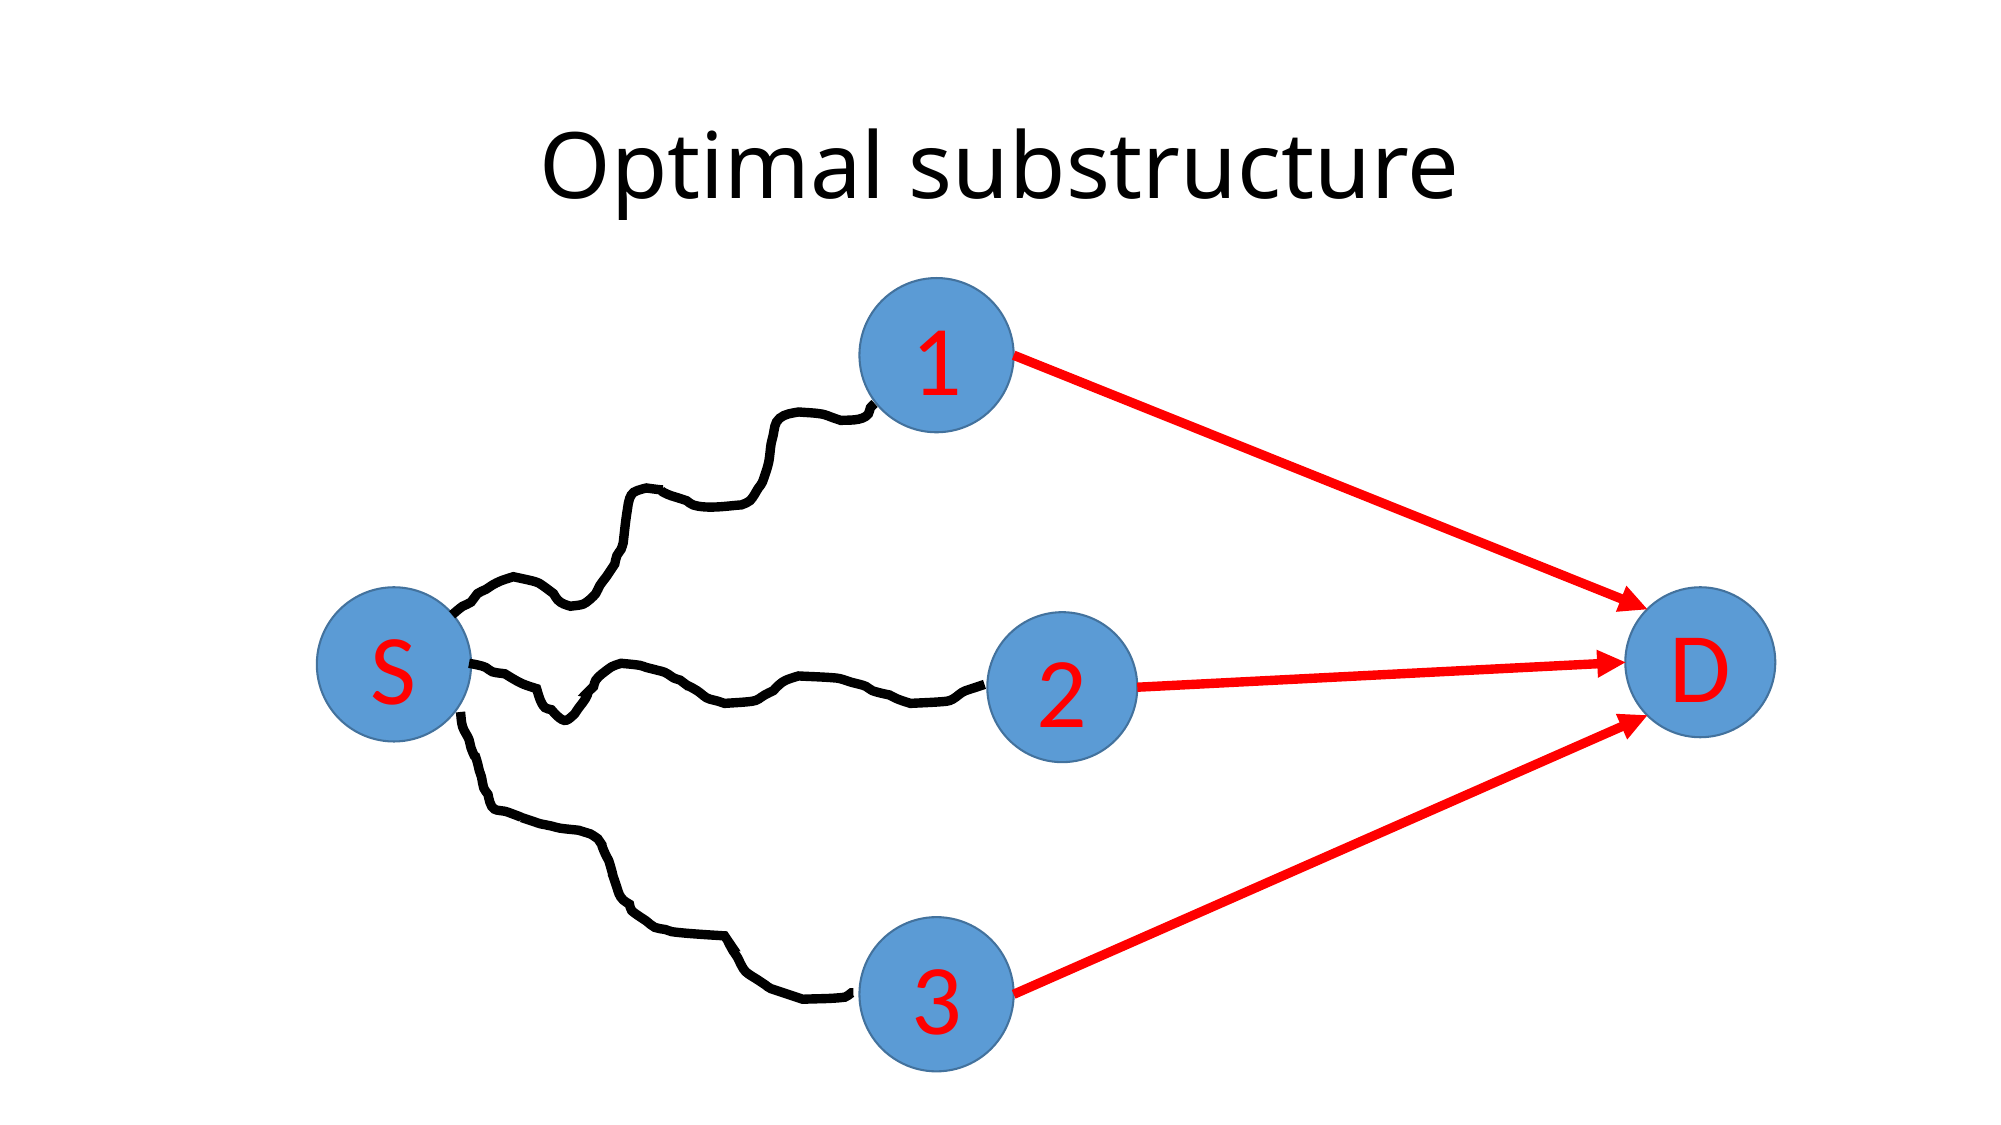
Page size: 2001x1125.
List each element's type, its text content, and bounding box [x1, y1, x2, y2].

text_box S [315, 586, 473, 743]
text_box 1 [858, 276, 1015, 434]
text_box [459, 711, 854, 1001]
text_box 2 [986, 611, 1139, 746]
text_box D [1624, 586, 1777, 739]
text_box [1137, 662, 1626, 688]
title Optimal substructure [137, 59, 1863, 278]
text_box [468, 662, 985, 722]
text_box 3 [858, 916, 1015, 1073]
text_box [1013, 715, 1648, 995]
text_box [1013, 355, 1648, 610]
text_box [451, 402, 876, 616]
